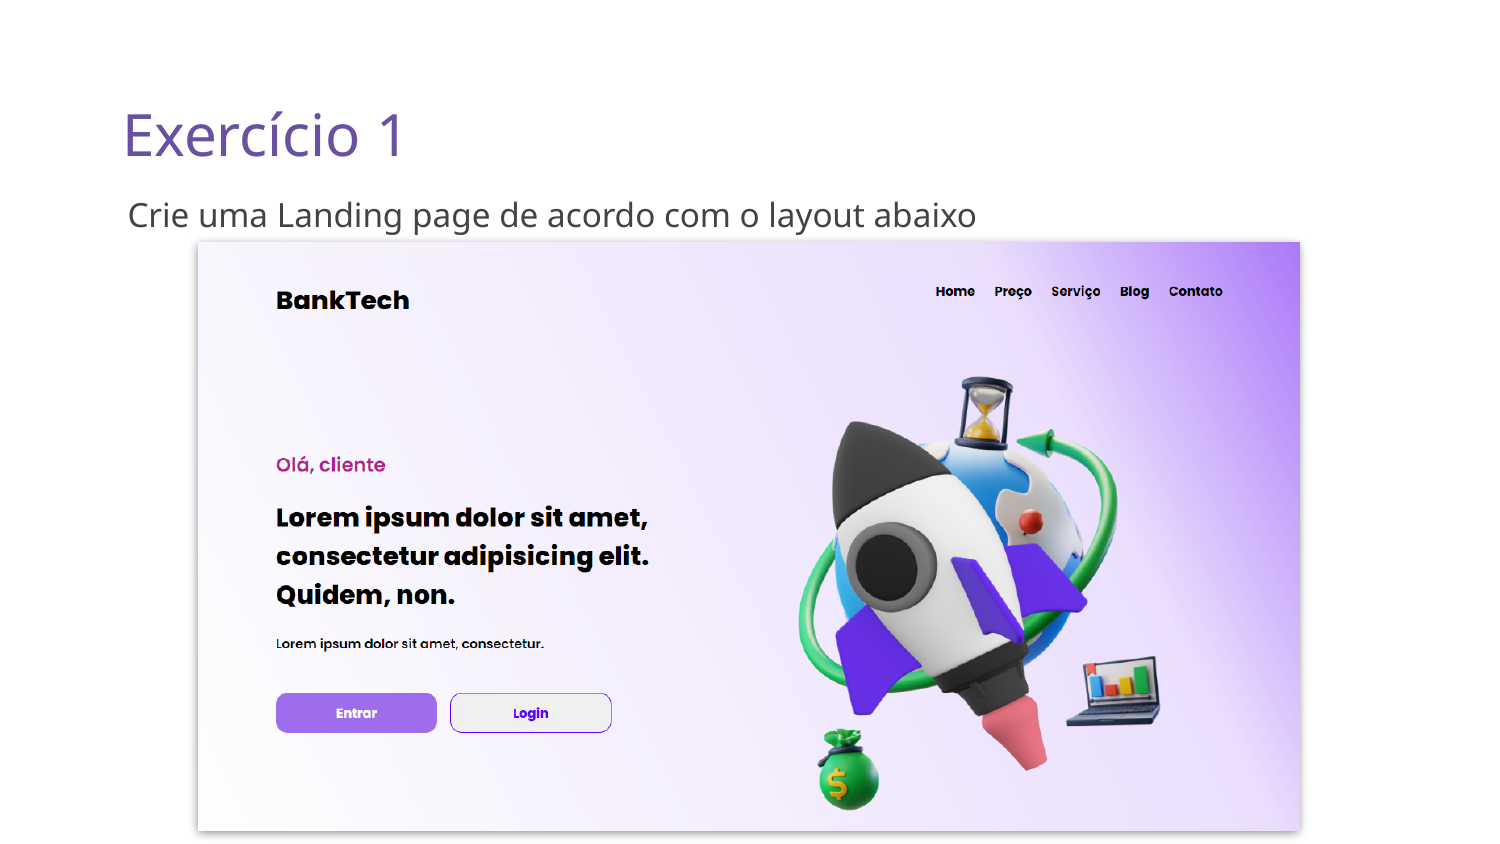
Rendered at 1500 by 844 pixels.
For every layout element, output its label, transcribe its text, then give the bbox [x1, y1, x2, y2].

text_box Exercício 1 [107, 83, 1272, 184]
picture [198, 242, 1300, 832]
text_box Crie uma Landing page de acordo com o layout abaixo [112, 173, 1386, 296]
